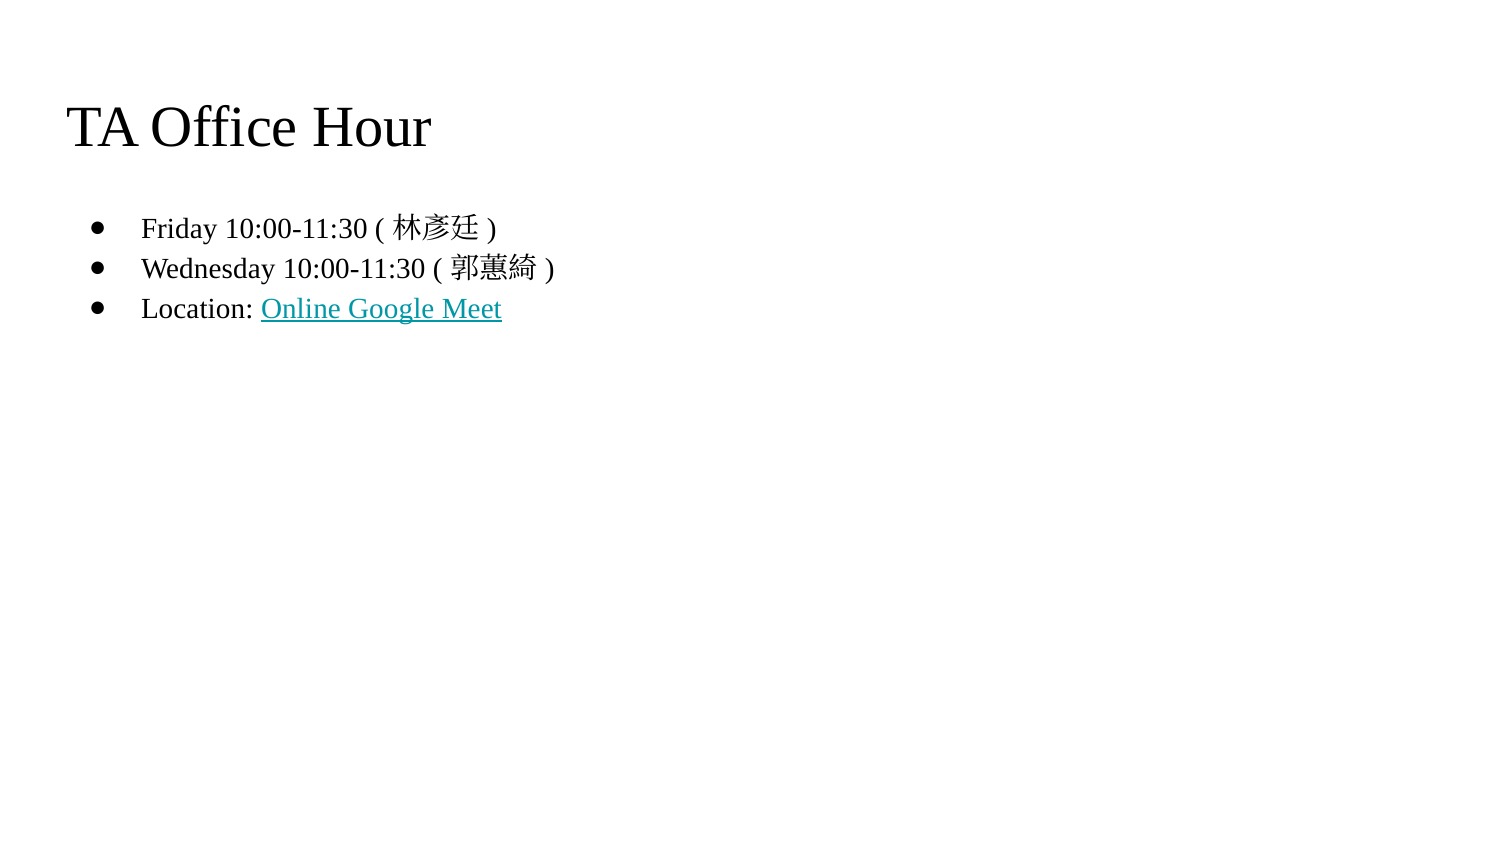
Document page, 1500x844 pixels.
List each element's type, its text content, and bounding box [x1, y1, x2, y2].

title TA Office Hour [51, 72, 1449, 167]
list Friday 10:00-11:30 (林彥廷) Wednesday 10:00-11:30 (郭蕙綺) Location: Online Google Meet [51, 189, 1449, 809]
